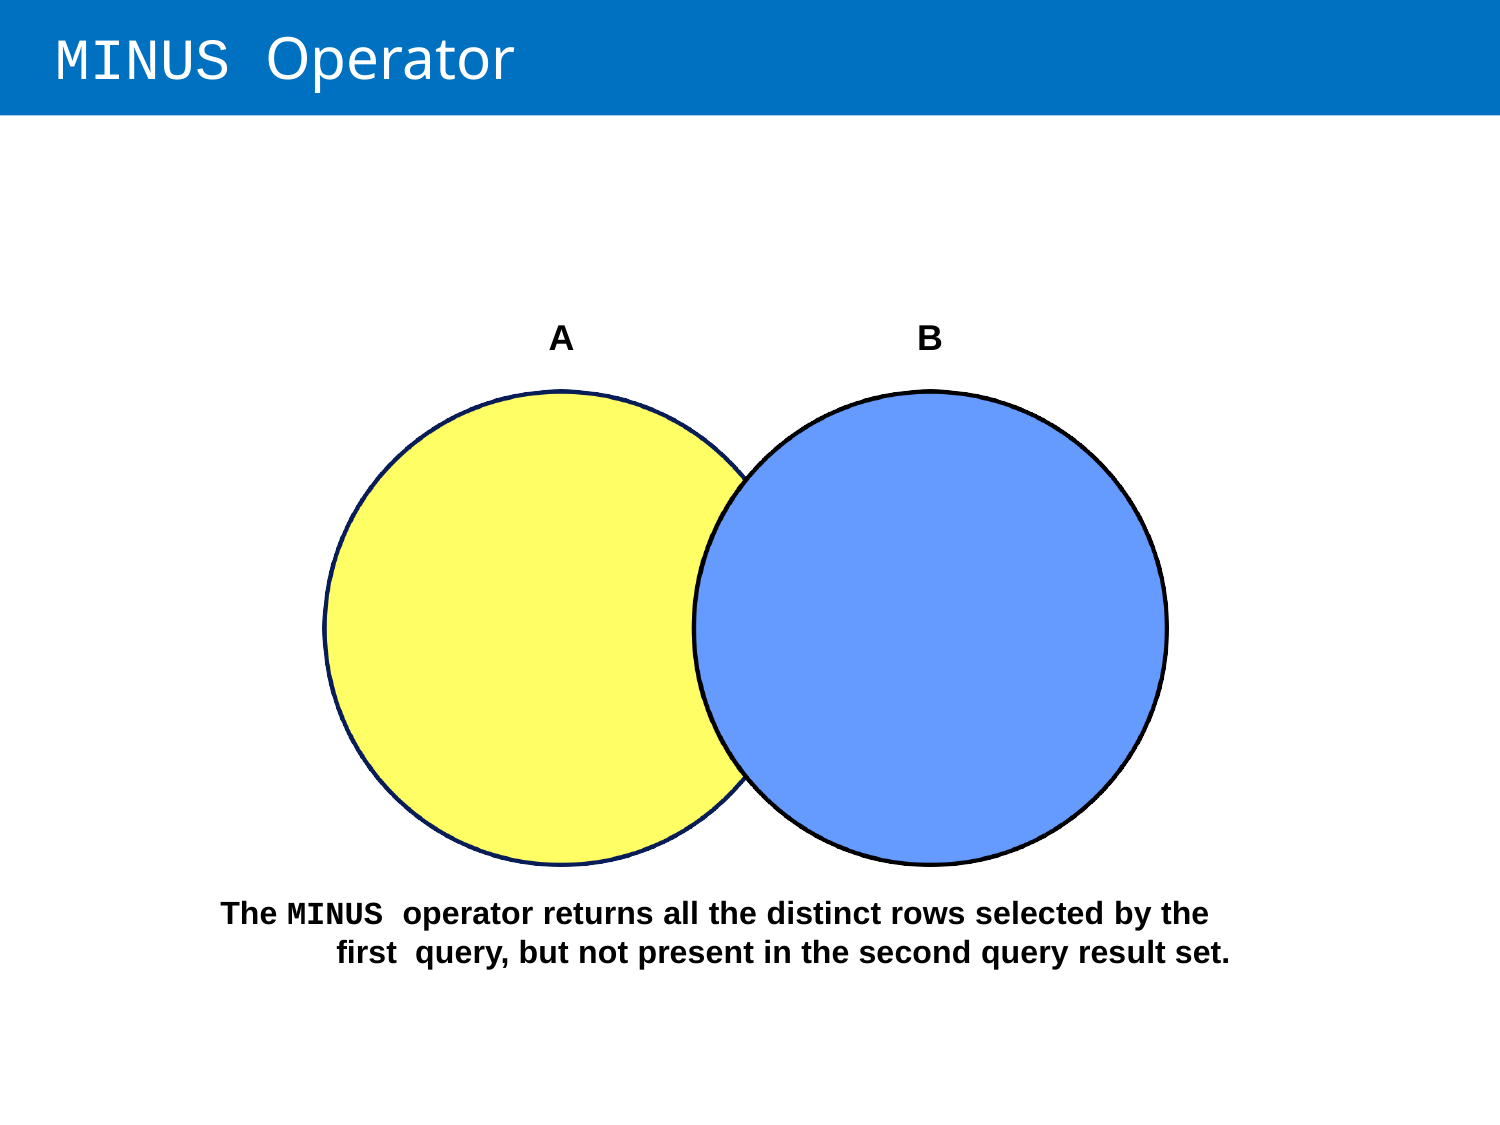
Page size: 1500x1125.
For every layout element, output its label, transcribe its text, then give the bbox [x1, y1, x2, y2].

text_box B [915, 312, 946, 358]
title MINUS Operator [52, 0, 1483, 151]
text_box A [546, 312, 577, 358]
text_box The MINUS operator returns all the distinct rows selected by the first query, but not present in the second query result set. [218, 891, 1273, 971]
picture [322, 389, 1170, 868]
